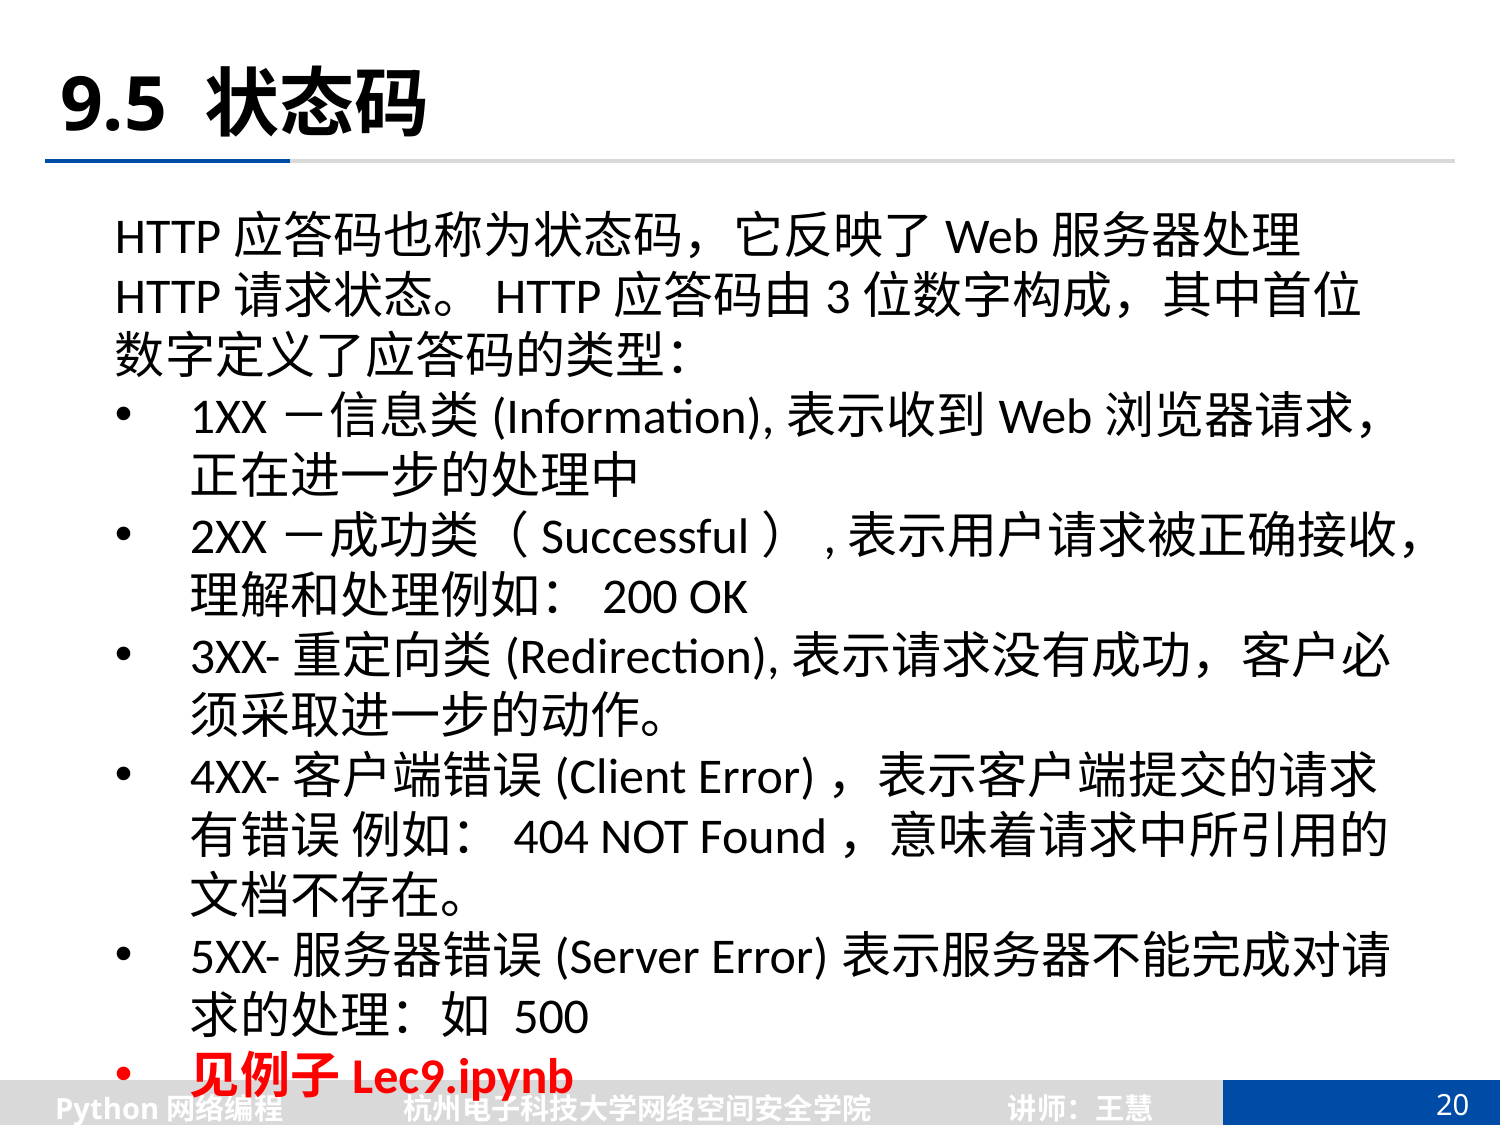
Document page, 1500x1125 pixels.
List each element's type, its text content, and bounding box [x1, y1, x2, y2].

title 9.5 状态码 [45, 42, 1425, 159]
text_box HTTP应答码也称为状态码，它反映了Web服务器处理HTTP请求状态。HTTP应答码由3位数字构成，其中首位数字定义了应答码的类型： 1XX－信息类(Information),表示收到Web浏览器请求，正在进一步的处理中 2XX－成功类（Successful）,表示用户请求被正确接收，理解和处理例如：200 OK 3XX-重定向类(Redirection),表示请求没有成功，客户必须采取进一步的动作。 4XX-客户端错误(Client Error)，表示客户端提交的请求有错误 例如：404 NOT Found，意味着请求中所引用的文档不存在。 5XX-服务器错误(Server Error)表示服务器不能完成对请求的处理：如 500 见例子Lec9.ipynb [100, 196, 1424, 1125]
